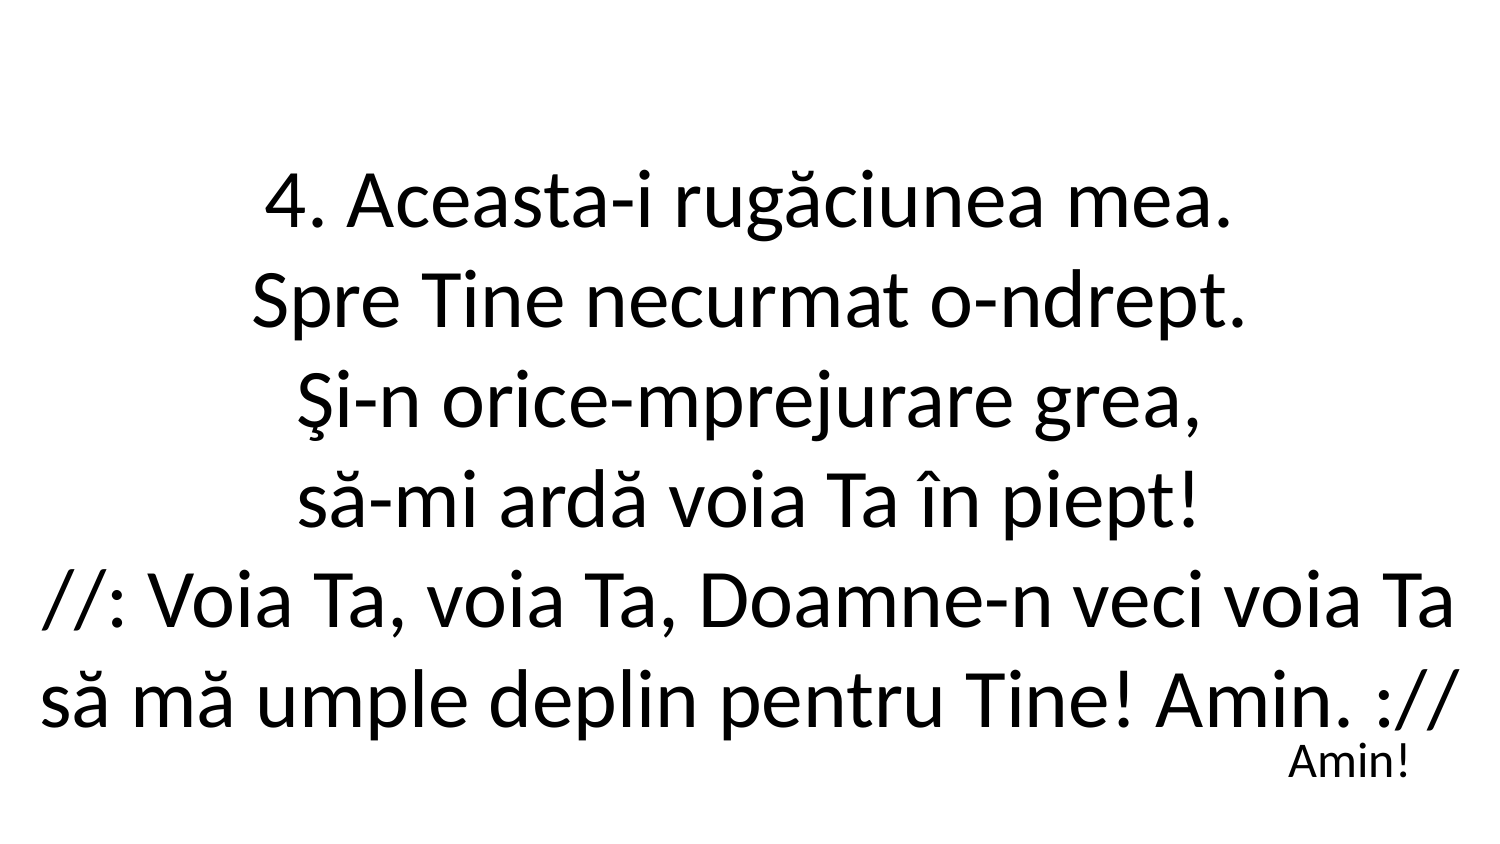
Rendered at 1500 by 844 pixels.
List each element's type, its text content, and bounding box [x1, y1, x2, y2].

text_box Amin! [1273, 674, 1427, 795]
text_box 4. Aceasta-i rugăciunea mea. Spre Tine necurmat o-ndrept. Şi-n orice-mprejurare grea, să-mi ardă voia Ta în piept! //: Voia Ta, voia Ta, Doamne-n veci voia Ta să mă umple deplin pentru Tine! Amin. :// [24, 92, 1476, 752]
